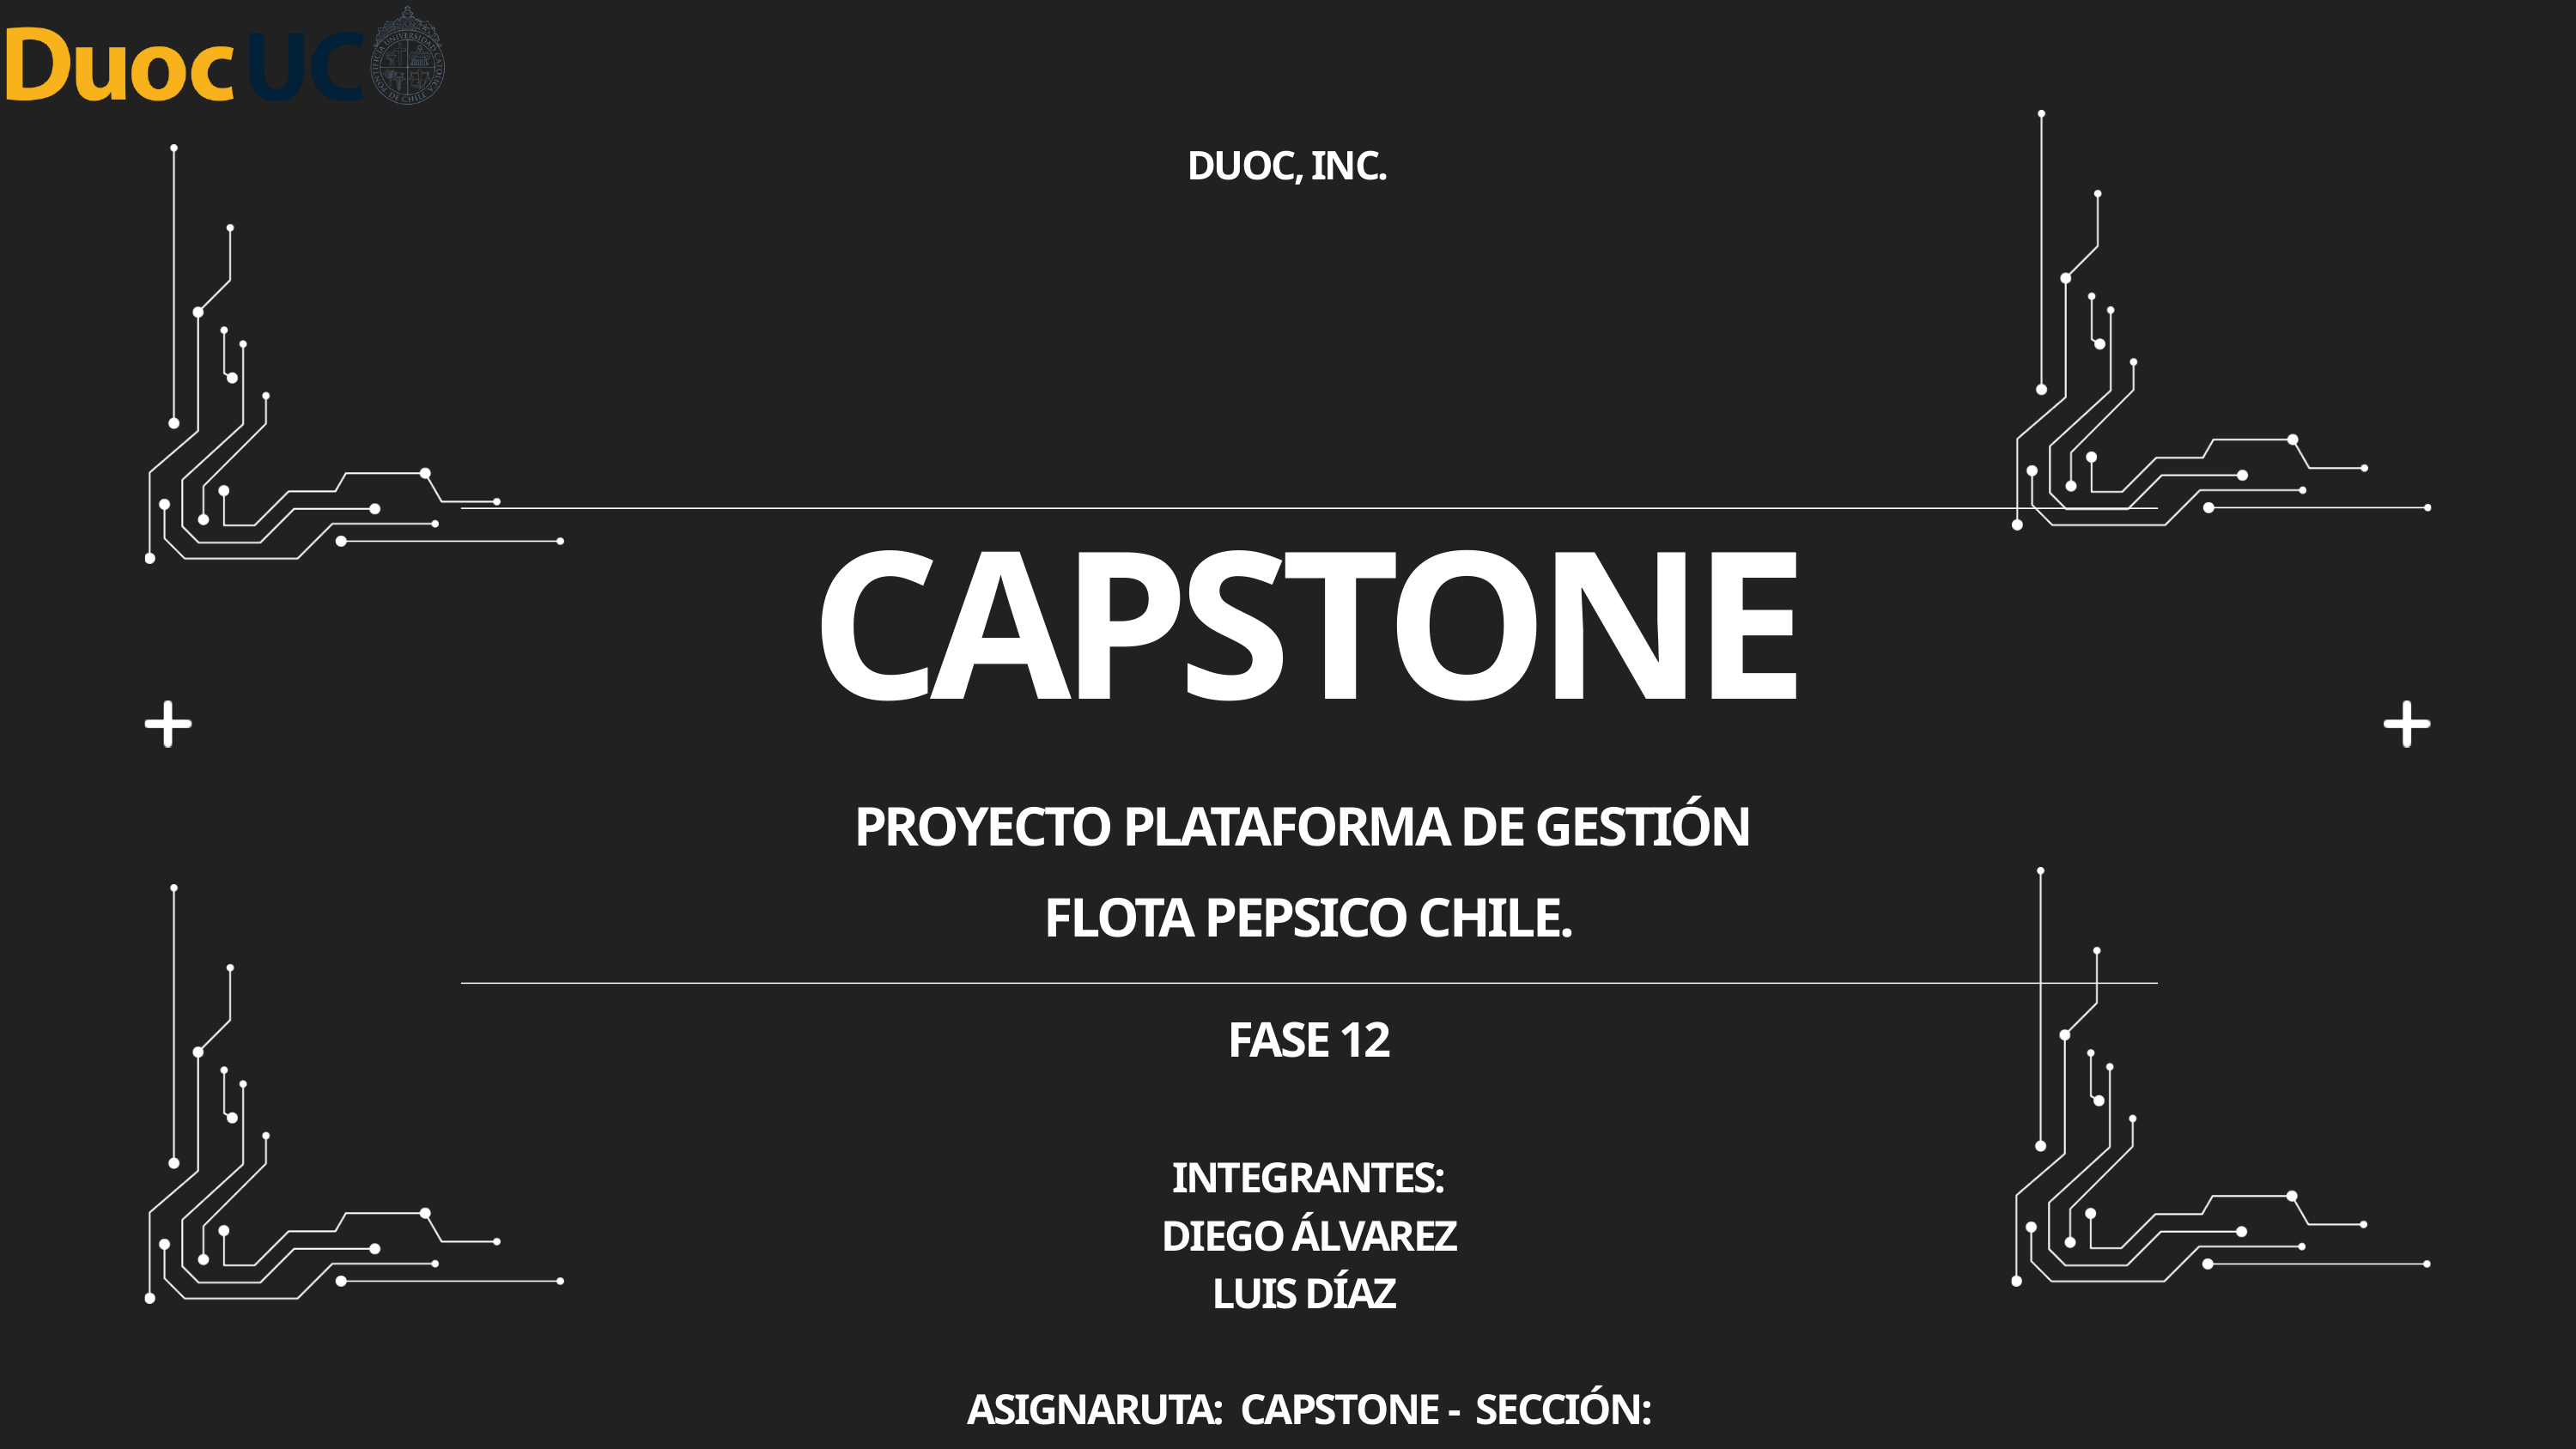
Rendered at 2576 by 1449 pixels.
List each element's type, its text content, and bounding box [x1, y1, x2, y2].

text_box CAPSTONE [460, 566, 2158, 741]
text_box [2012, 110, 2432, 530]
text_box [0, 0, 451, 111]
text_box [144, 144, 564, 564]
text_box [2384, 700, 2431, 749]
text_box DUOC, INC. [1092, 154, 1484, 188]
text_box [144, 700, 192, 749]
text_box [2011, 867, 2431, 1287]
text_box FASE 12 [939, 1025, 1680, 1067]
text_box INTEGRANTES: DIEGO ÁLVAREZ LUIS DÍAZ ASIGNARUTA: CAPSTONE - SECCIÓN: 002D [929, 1143, 1690, 1449]
text_box [144, 884, 564, 1304]
text_box PROYECTO PLATAFORMA DE GESTIÓN FLOTA PEPSICO CHILE. [802, 811, 1816, 948]
